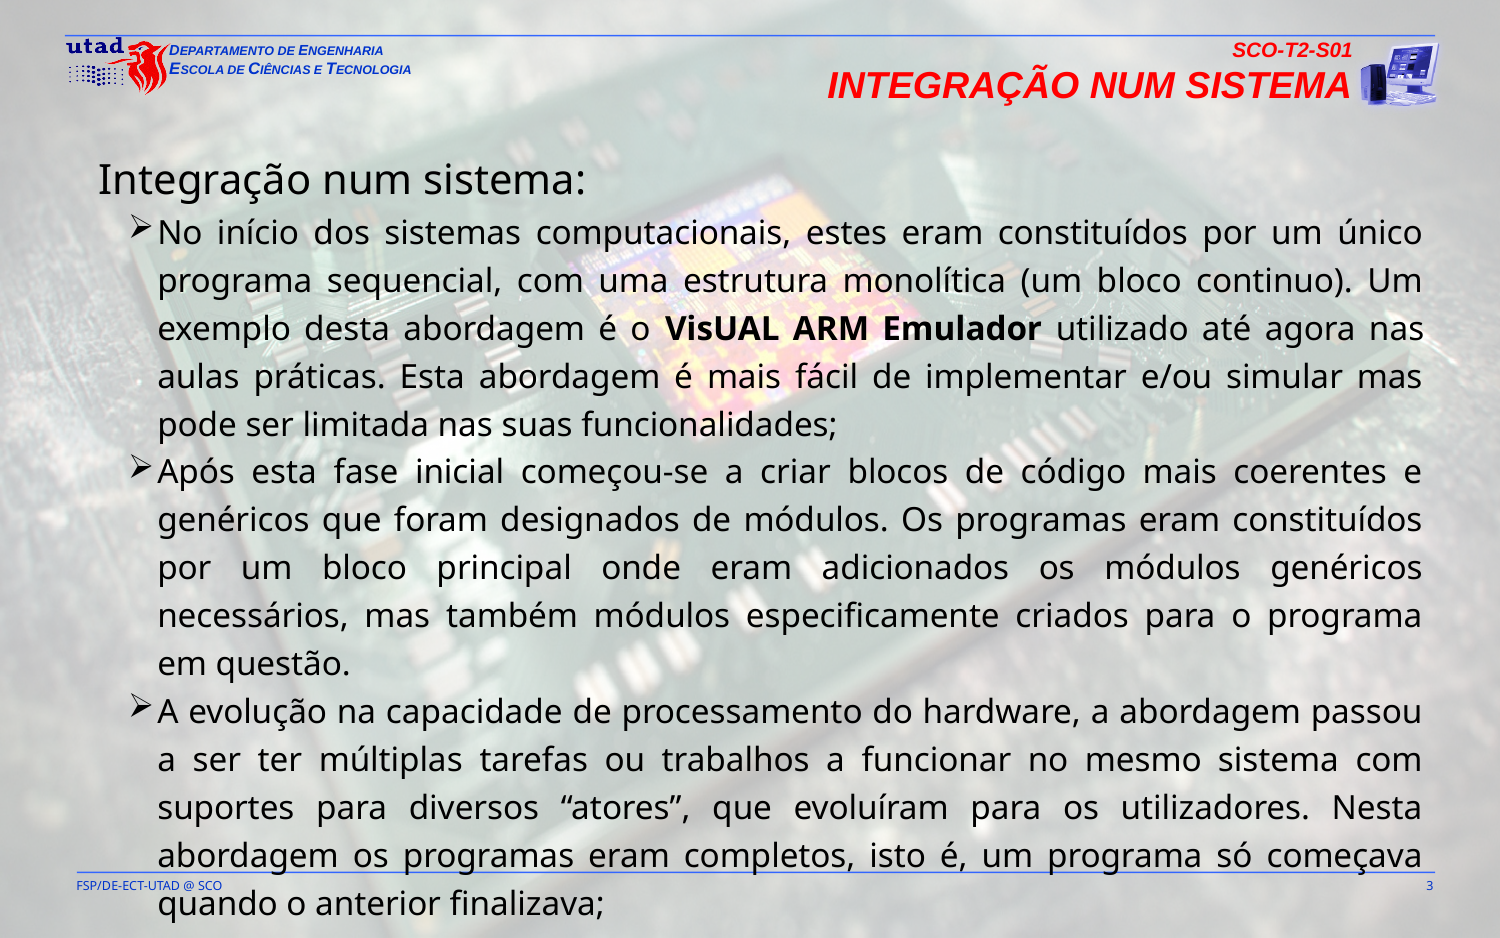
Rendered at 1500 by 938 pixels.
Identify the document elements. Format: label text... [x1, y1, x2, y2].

picture [64, 35, 172, 97]
picture [1352, 33, 1447, 115]
title SCO-T2-S01 Integração num Sistema [493, 30, 1365, 100]
text_box Integração num sistema: No início dos sistemas computacionais, estes eram constituídos por um único programa sequencial, com uma estrutura monolítica (um bloco continuo). Um exemplo desta abordagem é o VisUAL ARM Emulador utilizado até agora nas aulas práticas. Esta abordagem é mais fácil de implementar e/ou simular mas pode ser limitada nas suas funcionalidades; Após esta fase inicial começou-se a criar blocos de código mais coerentes e genéricos que foram designados de módulos. Os programas eram constituídos por um bloco principal onde eram adicionados os módulos genéricos necessários, mas também módulos especificamente criados para o programa em questão. A evolução na capacidade de processamento do hardware, a abordagem passou a ser ter múltiplas tarefas ou trabalhos a funcionar no mesmo sistema com suportes para diversos “atores”, que evoluíram para os utilizadores. Nesta abordagem os programas eram completos, isto é, um programa só começava quando o anterior finalizava; [88, 138, 1436, 927]
